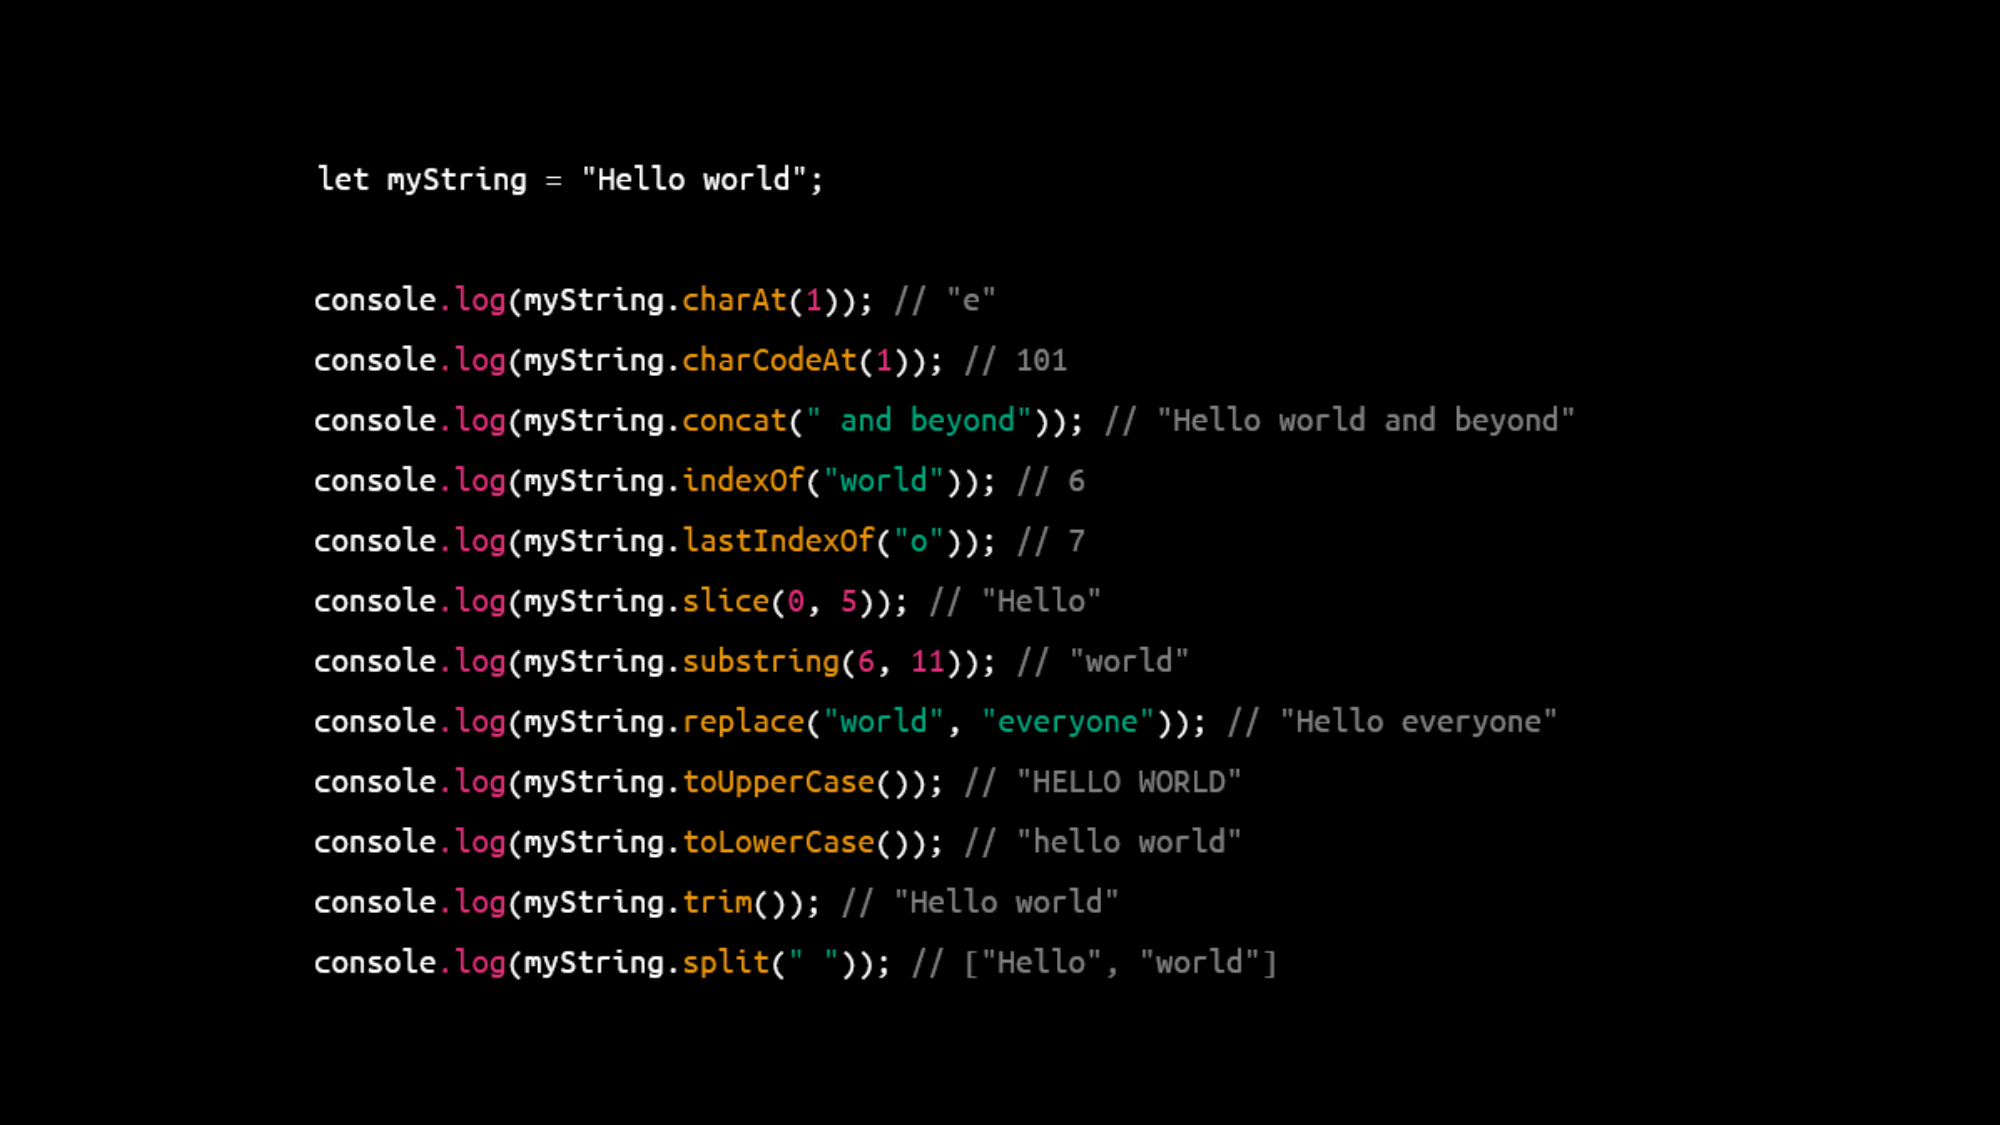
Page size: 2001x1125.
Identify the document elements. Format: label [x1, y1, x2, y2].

picture [279, 125, 1721, 1000]
